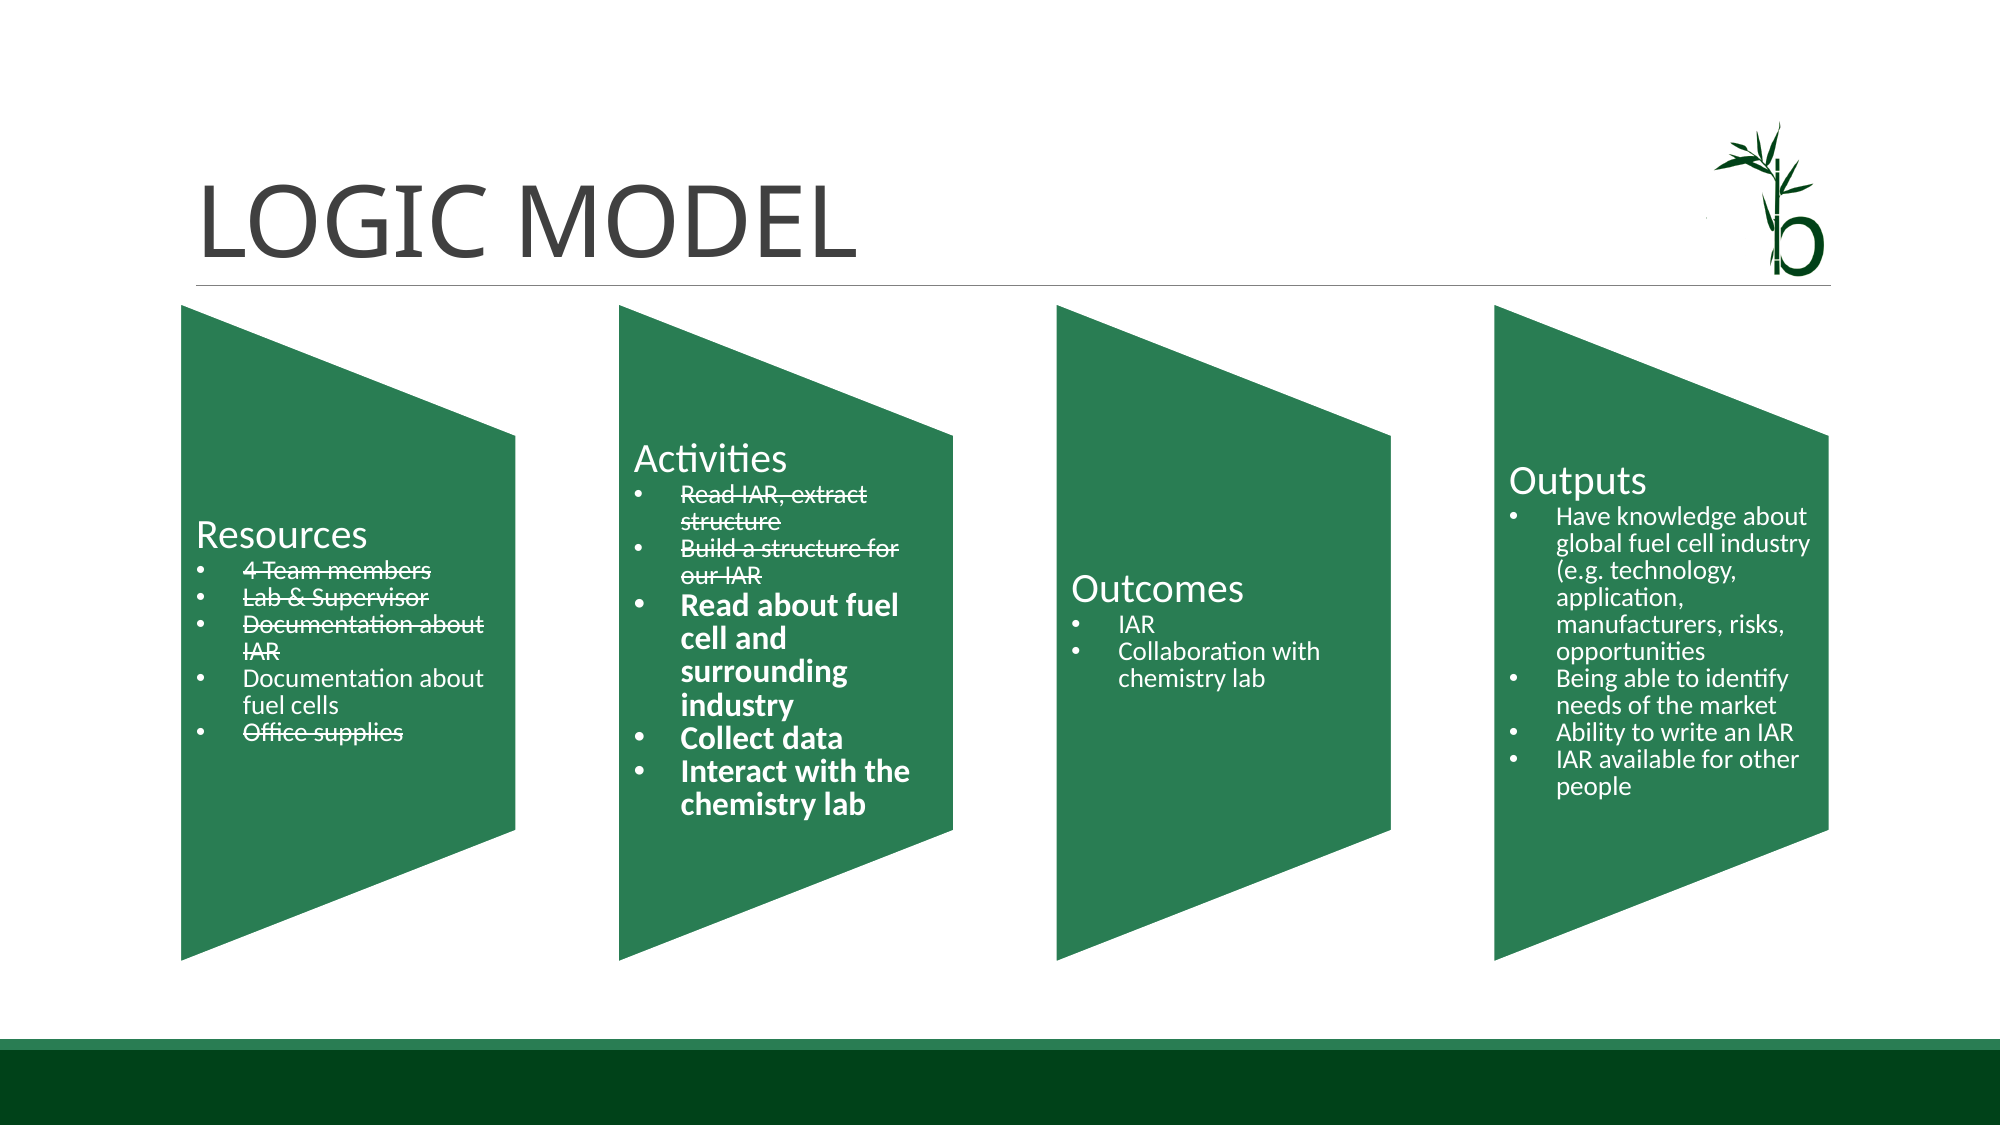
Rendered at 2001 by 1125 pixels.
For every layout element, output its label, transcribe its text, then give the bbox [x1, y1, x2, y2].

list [179, 302, 1831, 964]
title LOGIC MODEL [180, 47, 1830, 285]
